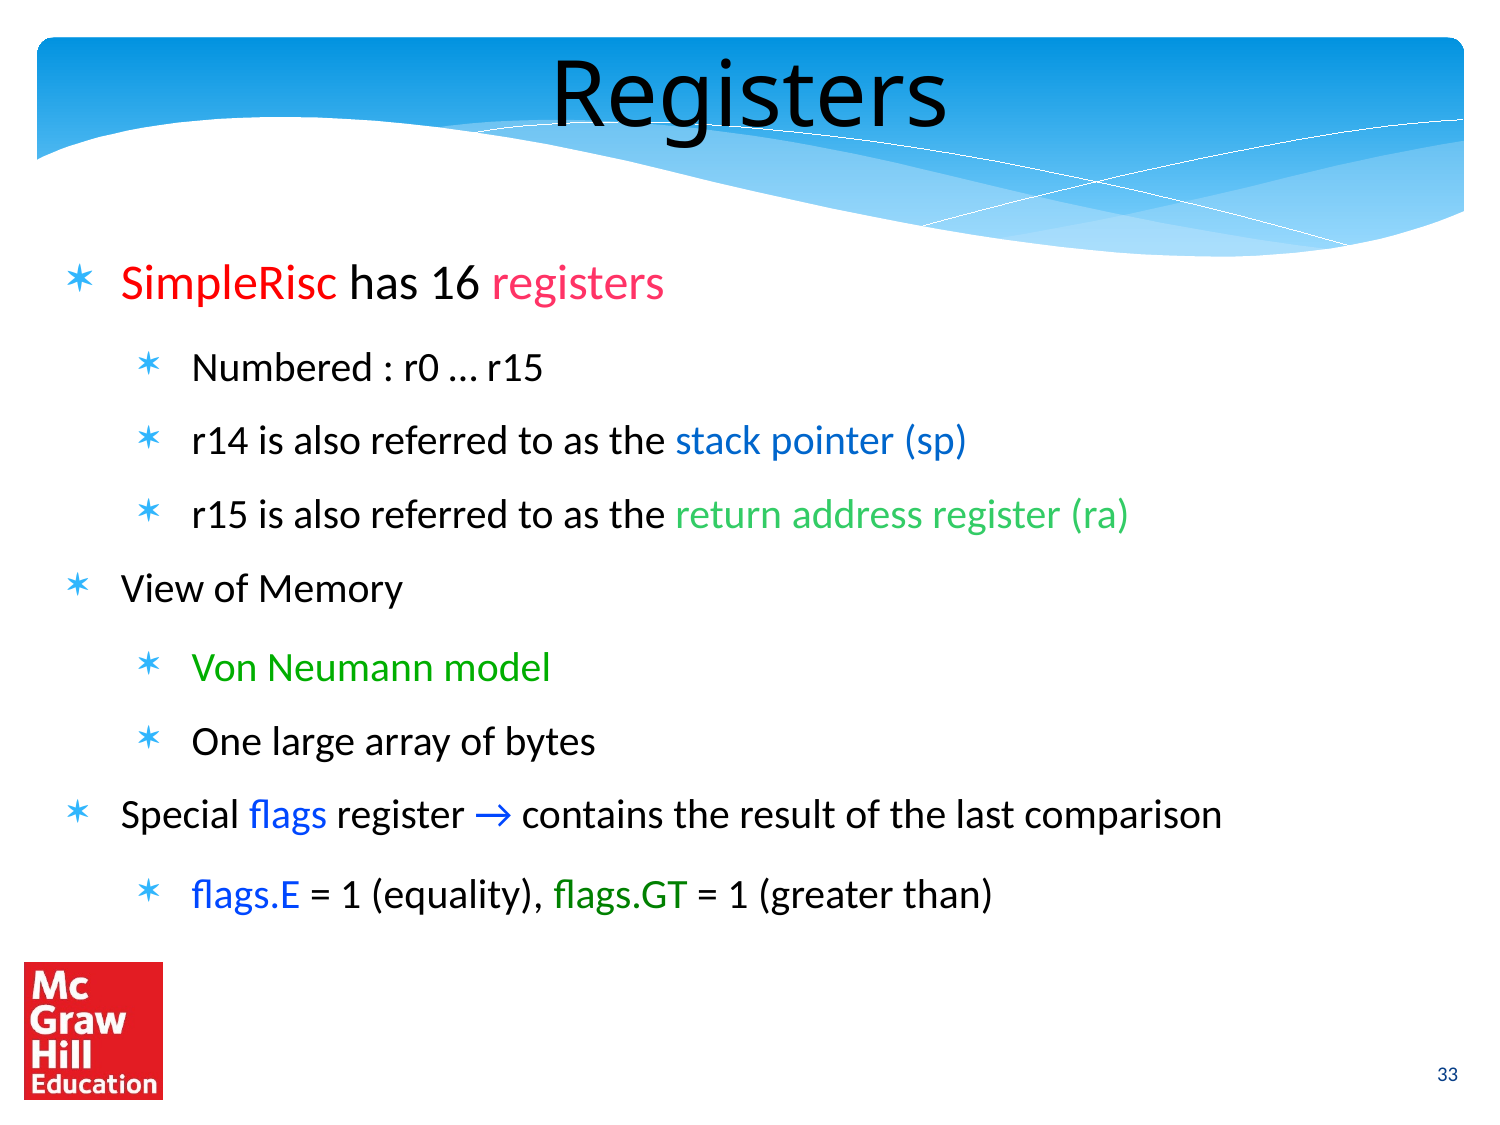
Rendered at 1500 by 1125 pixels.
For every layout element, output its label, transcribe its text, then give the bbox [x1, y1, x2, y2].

picture [24, 962, 163, 1101]
slide_number 33 [1401, 1042, 1494, 1103]
list SimpleRisc has 16 registers Numbered : r0 … r15 r14 is also referred to as the stack pointer (sp) r15 is also referred to as the return address register (ra) View of Memory Von Neumann model One large array of bytes Special flags register → contains the result of the last comparison flags.E = 1 (equality), flags.GT = 1 (greater than) [50, 249, 1463, 950]
title Registers [37, 12, 1463, 167]
